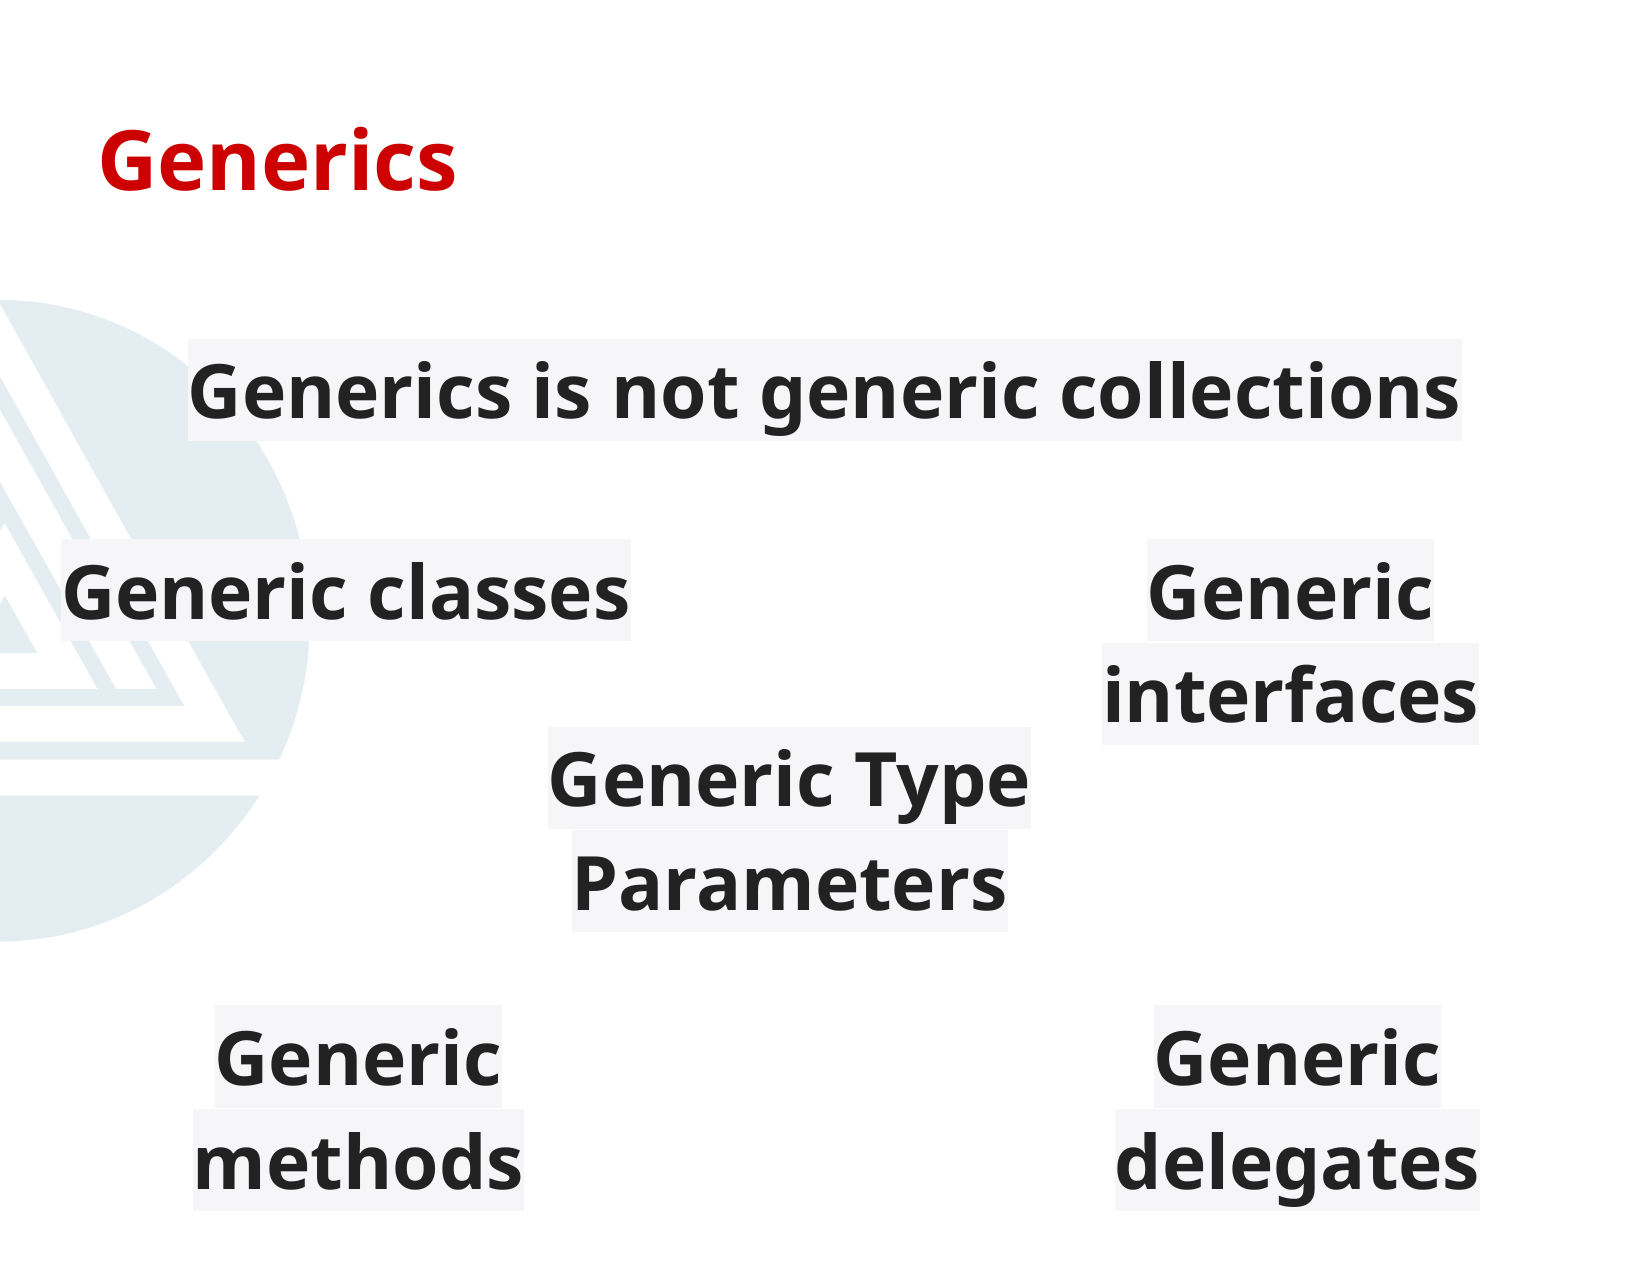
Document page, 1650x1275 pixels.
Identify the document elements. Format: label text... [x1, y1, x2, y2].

list Generics is not generic collections [82, 315, 1568, 458]
list Generic Type Parameters [454, 703, 1125, 846]
list Generic delegates [969, 982, 1626, 1124]
list Generic methods [41, 982, 676, 1124]
list Generic classes [28, 515, 664, 658]
title Generics [82, 51, 1568, 264]
list Generic interfaces [955, 515, 1626, 658]
